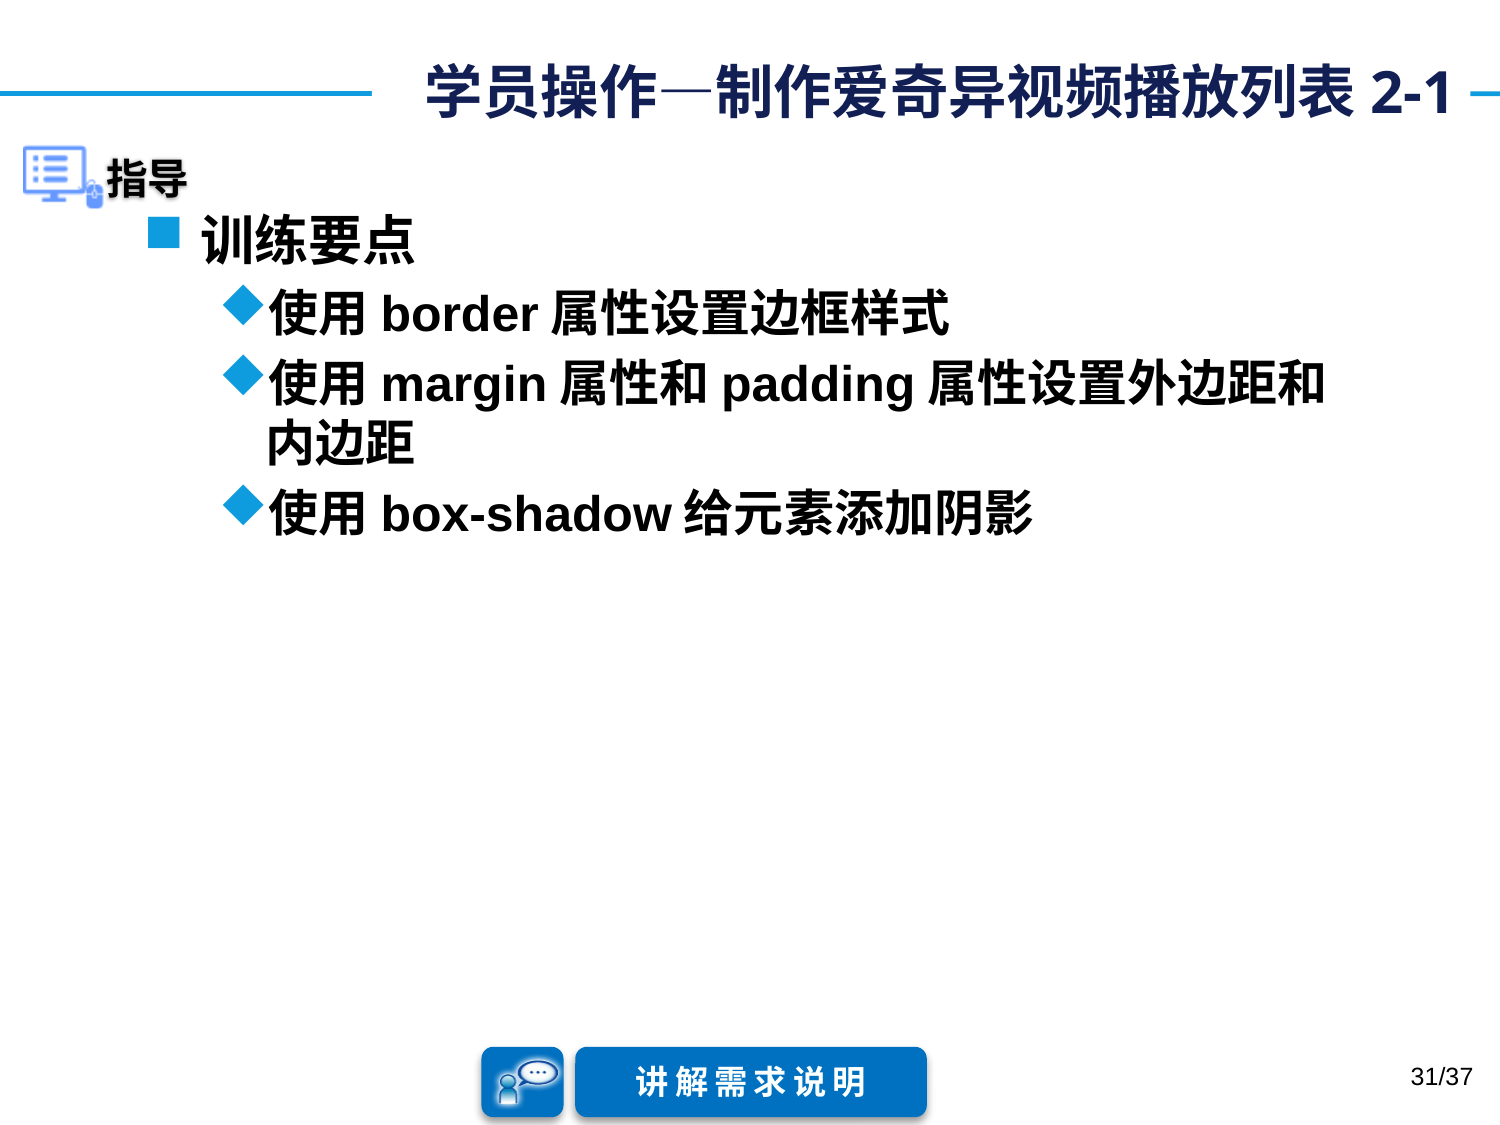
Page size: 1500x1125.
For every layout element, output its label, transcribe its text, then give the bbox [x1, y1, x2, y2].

list 训练要点 使用border属性设置边框样式 使用margin属性和padding属性设置外边距和内边距 使用box-shadow给元素添加阴影 [128, 199, 1383, 1043]
title 学员操作—制作爱奇异视频播放列表2-1 [371, 11, 1471, 168]
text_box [23, 140, 206, 223]
slide_number 31/37 [1138, 1053, 1489, 1114]
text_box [481, 1046, 928, 1118]
